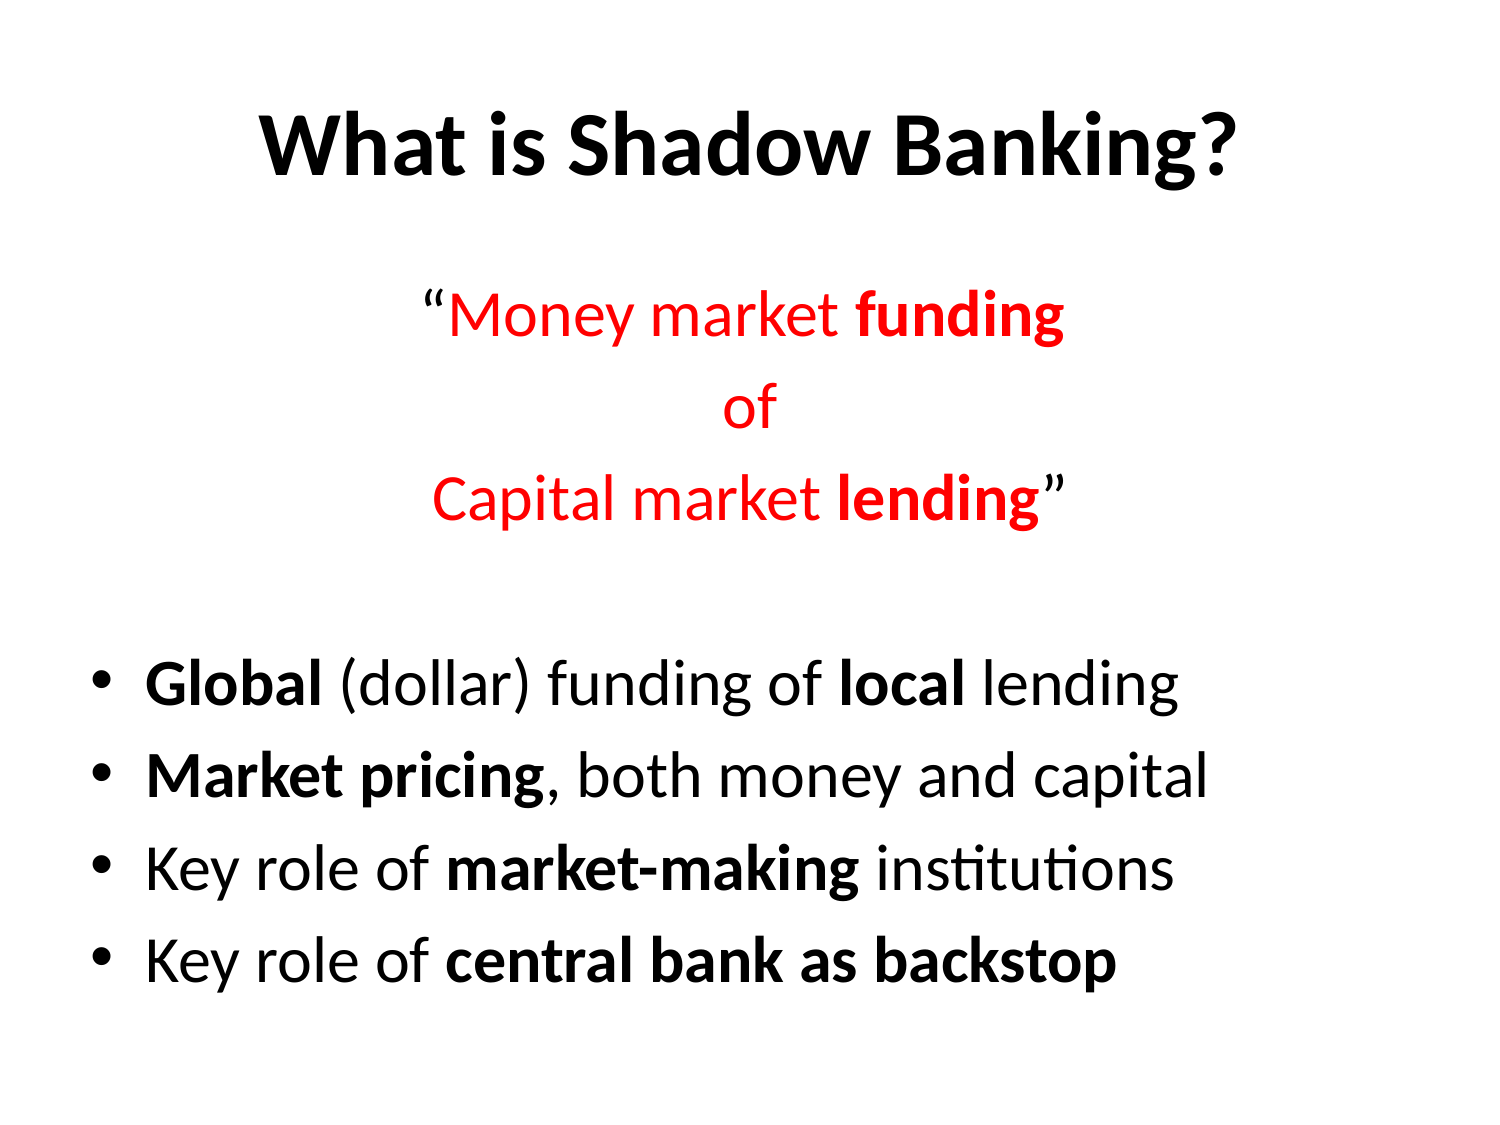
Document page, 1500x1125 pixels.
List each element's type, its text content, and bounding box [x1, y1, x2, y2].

title What is Shadow Banking? [75, 45, 1425, 233]
list “Money market funding of Capital market lending” Global (dollar) funding of local lending Market pricing, both money and capital Key role of market-making institutions Key role of central bank as backstop [75, 262, 1425, 1005]
